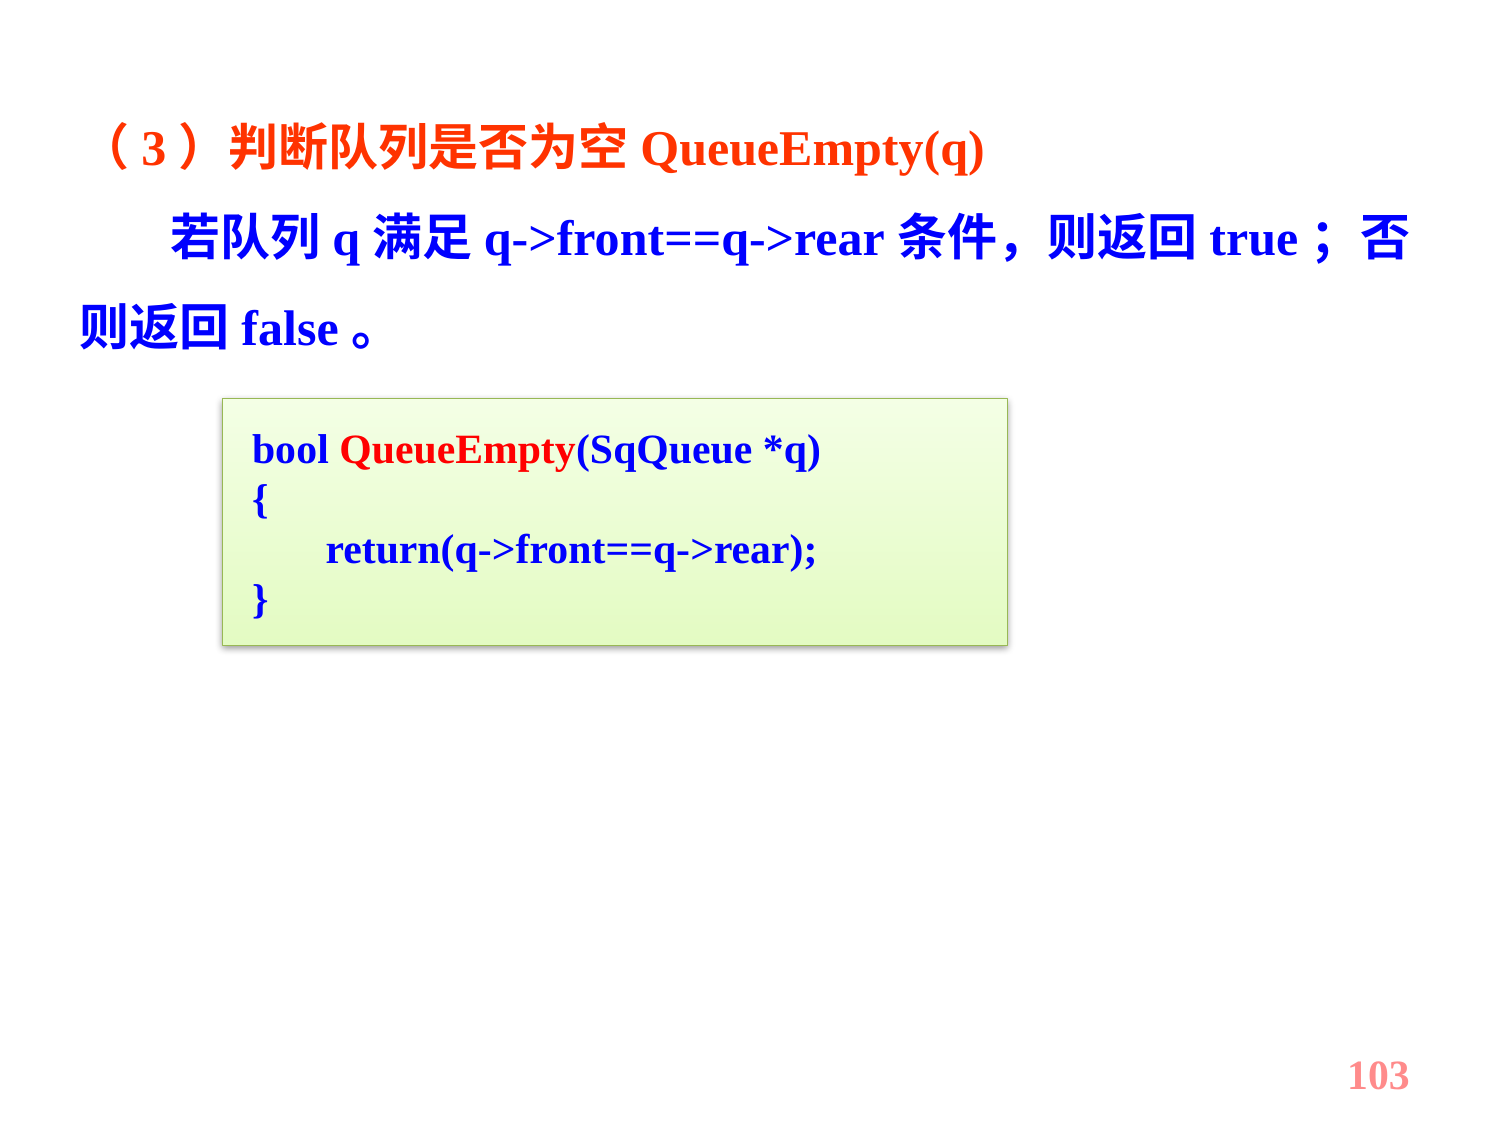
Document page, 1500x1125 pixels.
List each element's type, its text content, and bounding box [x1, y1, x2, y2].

text_box （3）判断队列是否为空QueueEmpty(q) 若队列q满足q->front==q->rear条件，则返回true；否则返回false。 [64, 78, 1436, 363]
text_box bool QueueEmpty(SqQueue *q) { return(q->front==q->rear); } [222, 398, 1008, 646]
slide_number 103 [1074, 1042, 1425, 1103]
